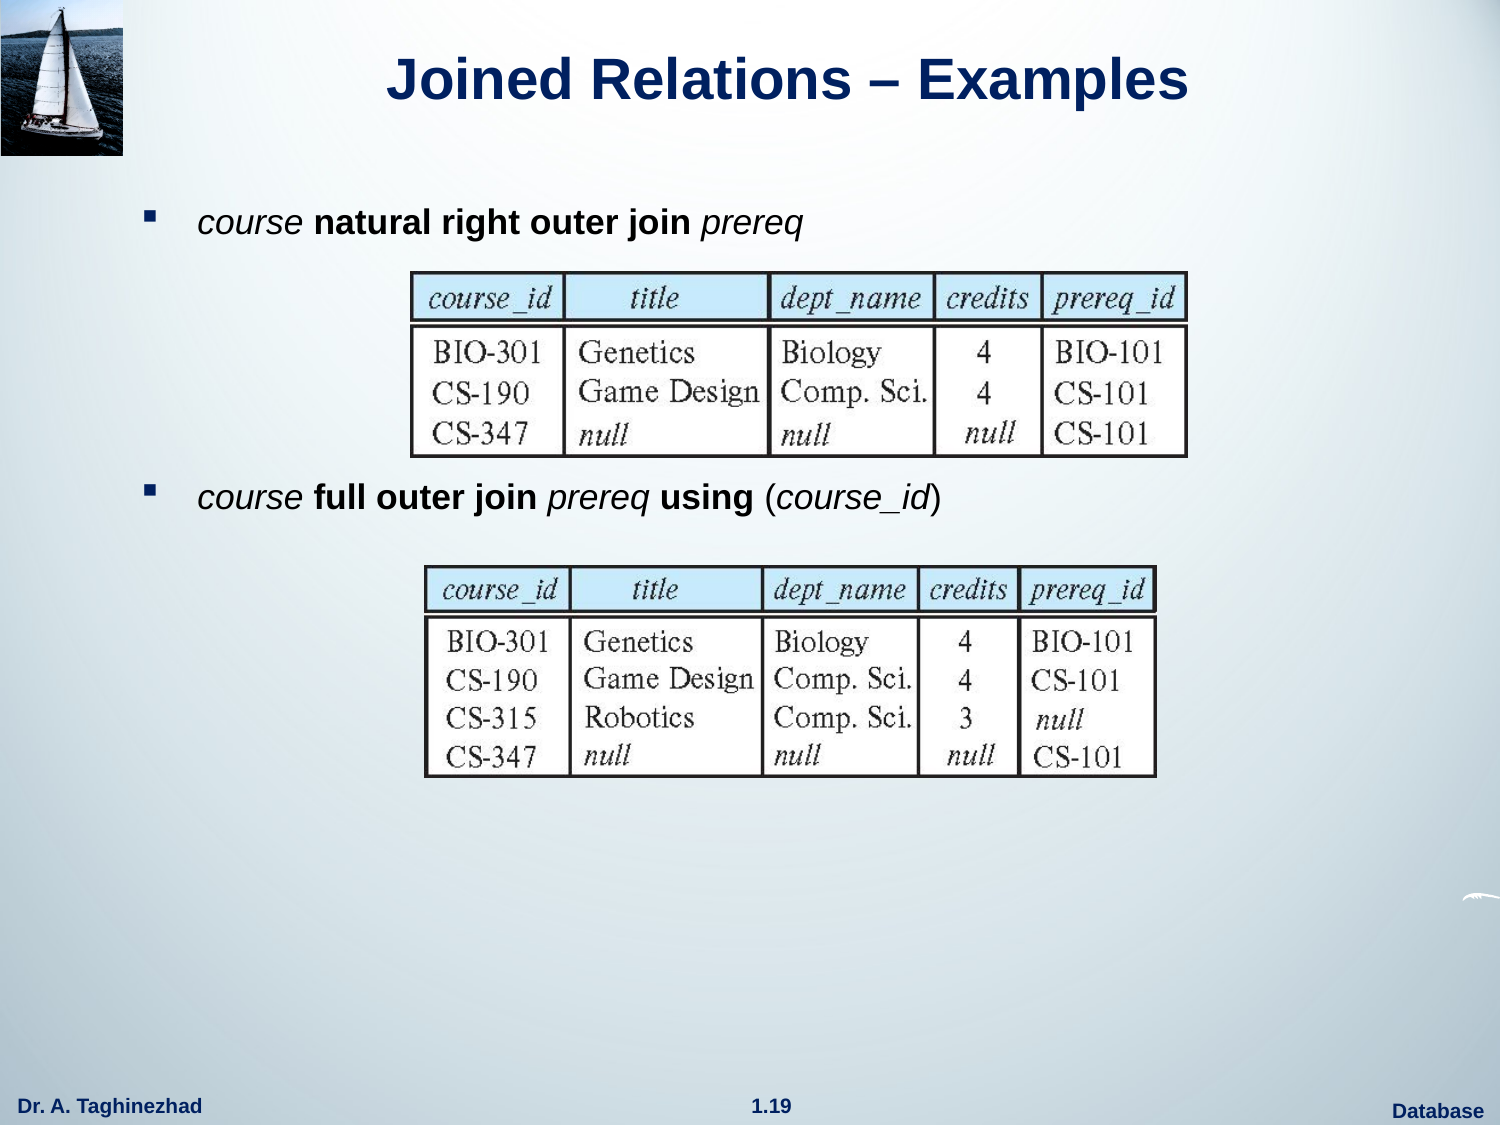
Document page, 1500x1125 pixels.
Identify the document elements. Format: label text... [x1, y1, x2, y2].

picture [0, 0, 1500, 1125]
title Joined Relations – Examples [125, 18, 1452, 120]
list course natural right outer join prereq course full outer join prereq using (course_id) [126, 191, 1398, 992]
